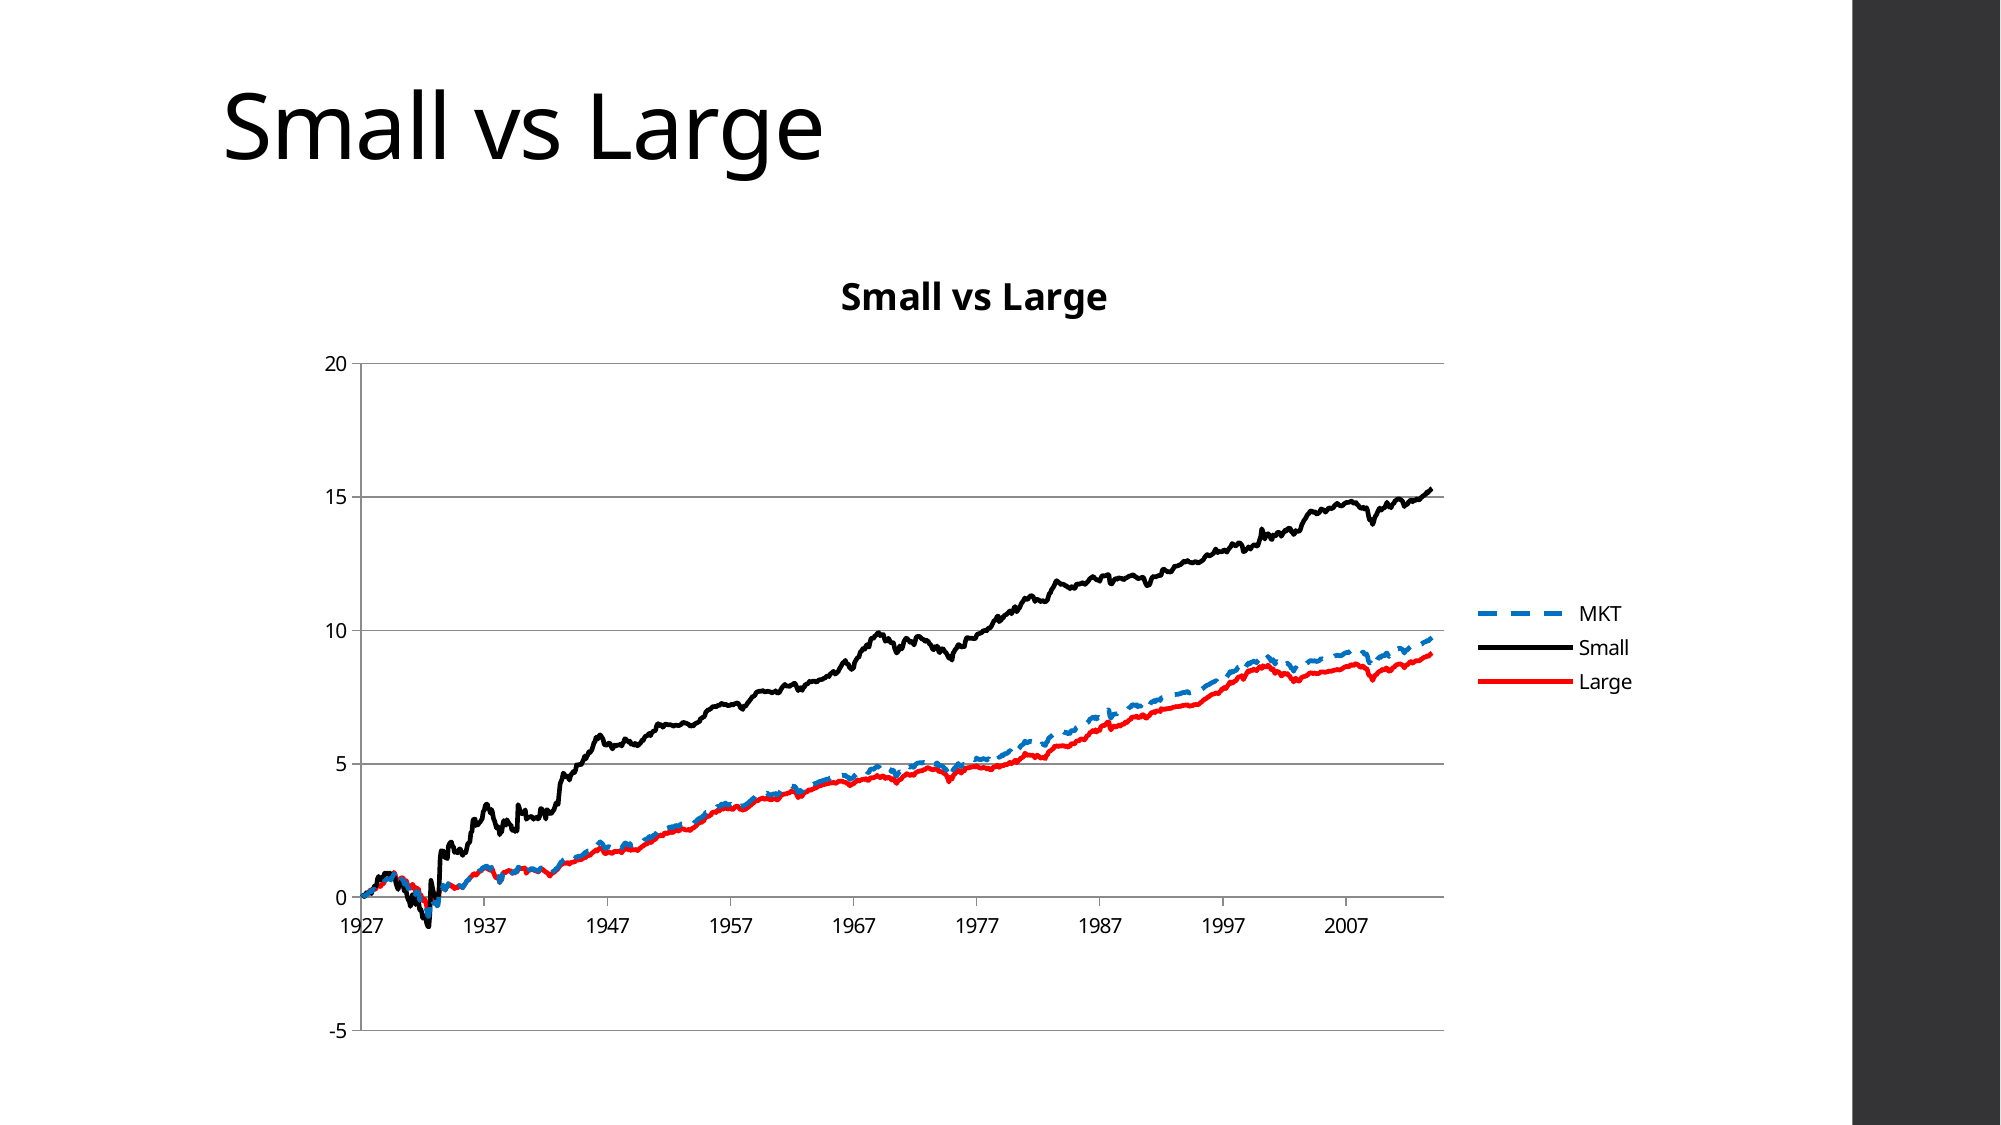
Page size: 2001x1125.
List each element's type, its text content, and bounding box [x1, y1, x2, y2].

chart [297, 234, 1652, 1062]
title Small vs Large [206, 60, 1797, 188]
